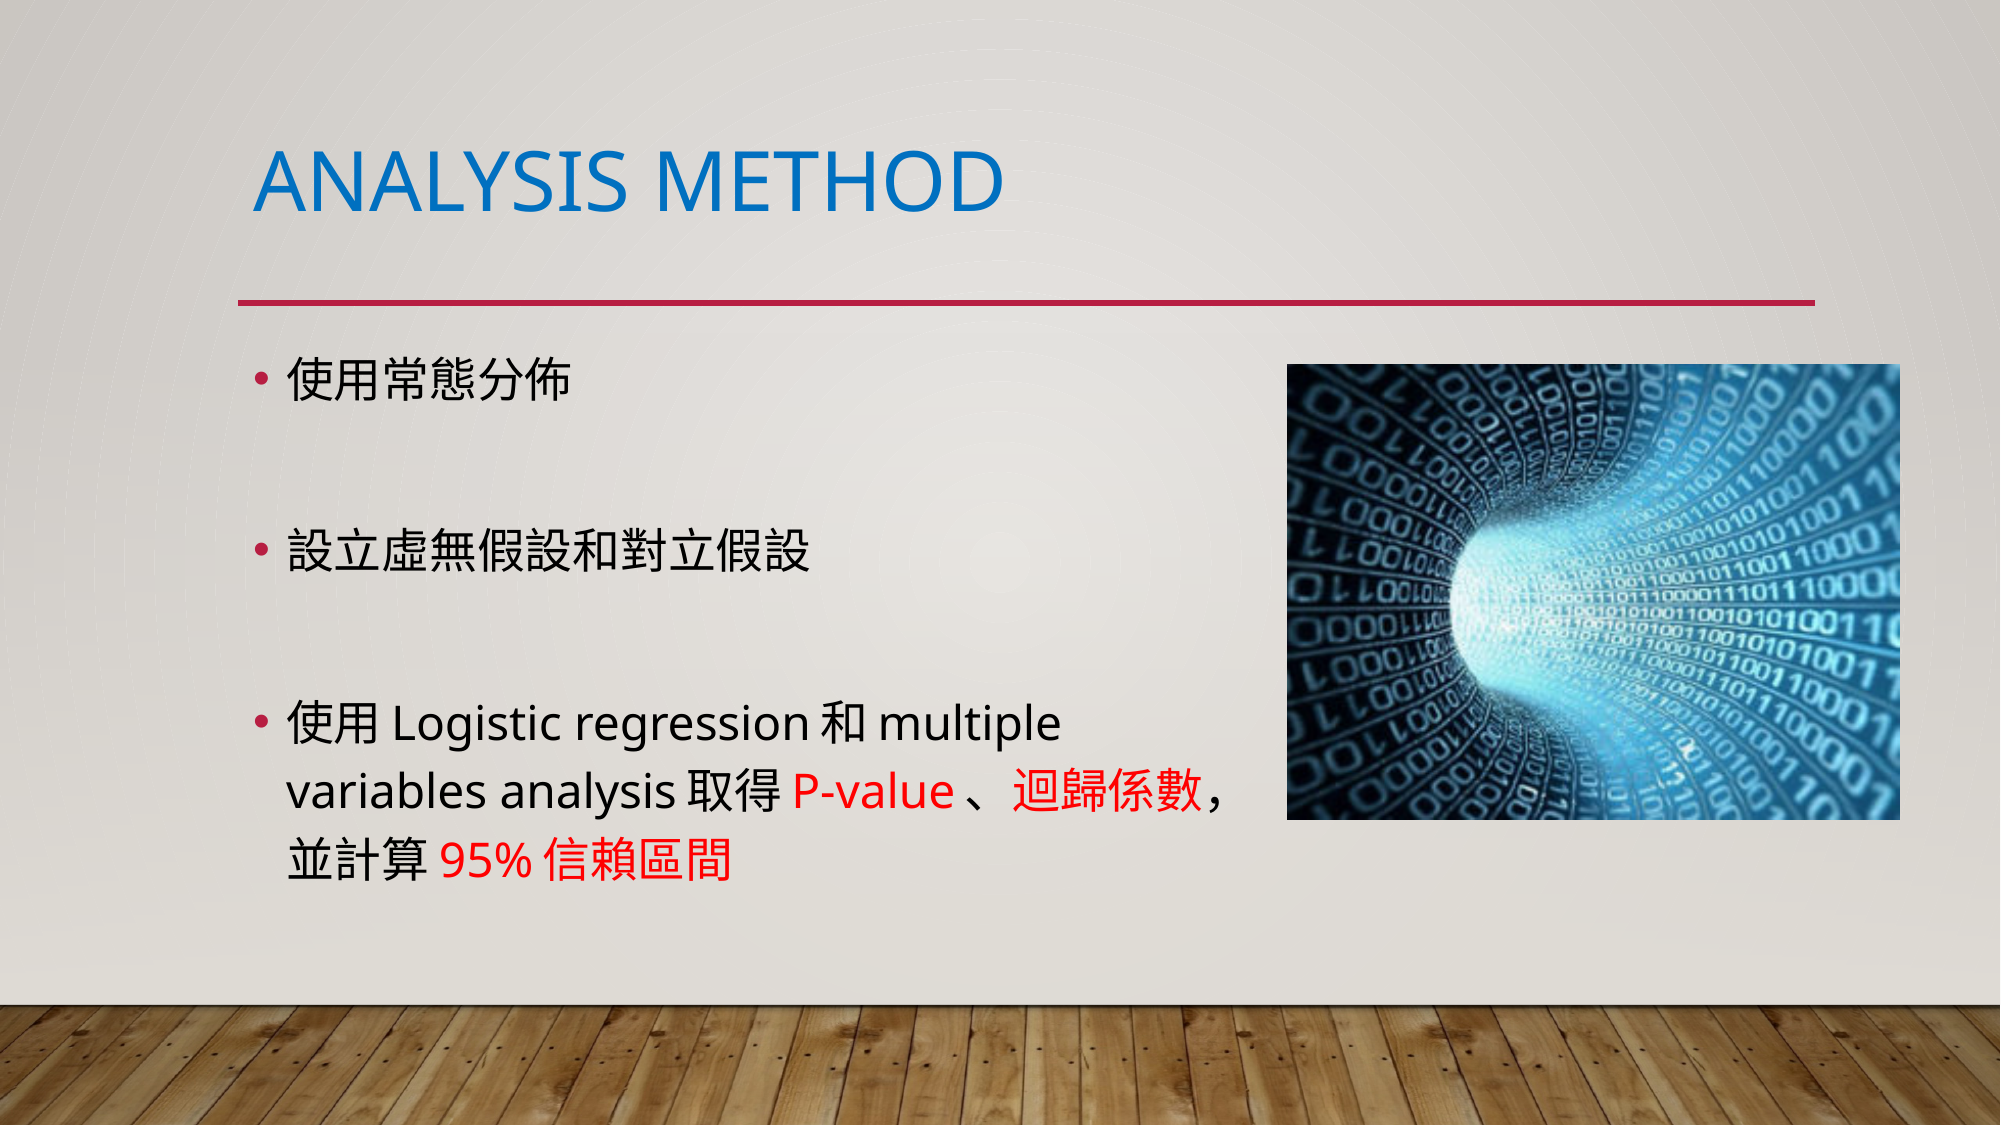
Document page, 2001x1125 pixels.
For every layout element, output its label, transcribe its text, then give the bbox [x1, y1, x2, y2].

list 使用常態分佈 設立虛無假設和對立假設 使用Logistic regression和multiple variables analysis取得P-value、迴歸係數，並計算95%信賴區間 [238, 330, 1288, 897]
title Analysis method [238, 131, 1814, 305]
picture [0, 1005, 2000, 1125]
picture [1286, 364, 1900, 820]
